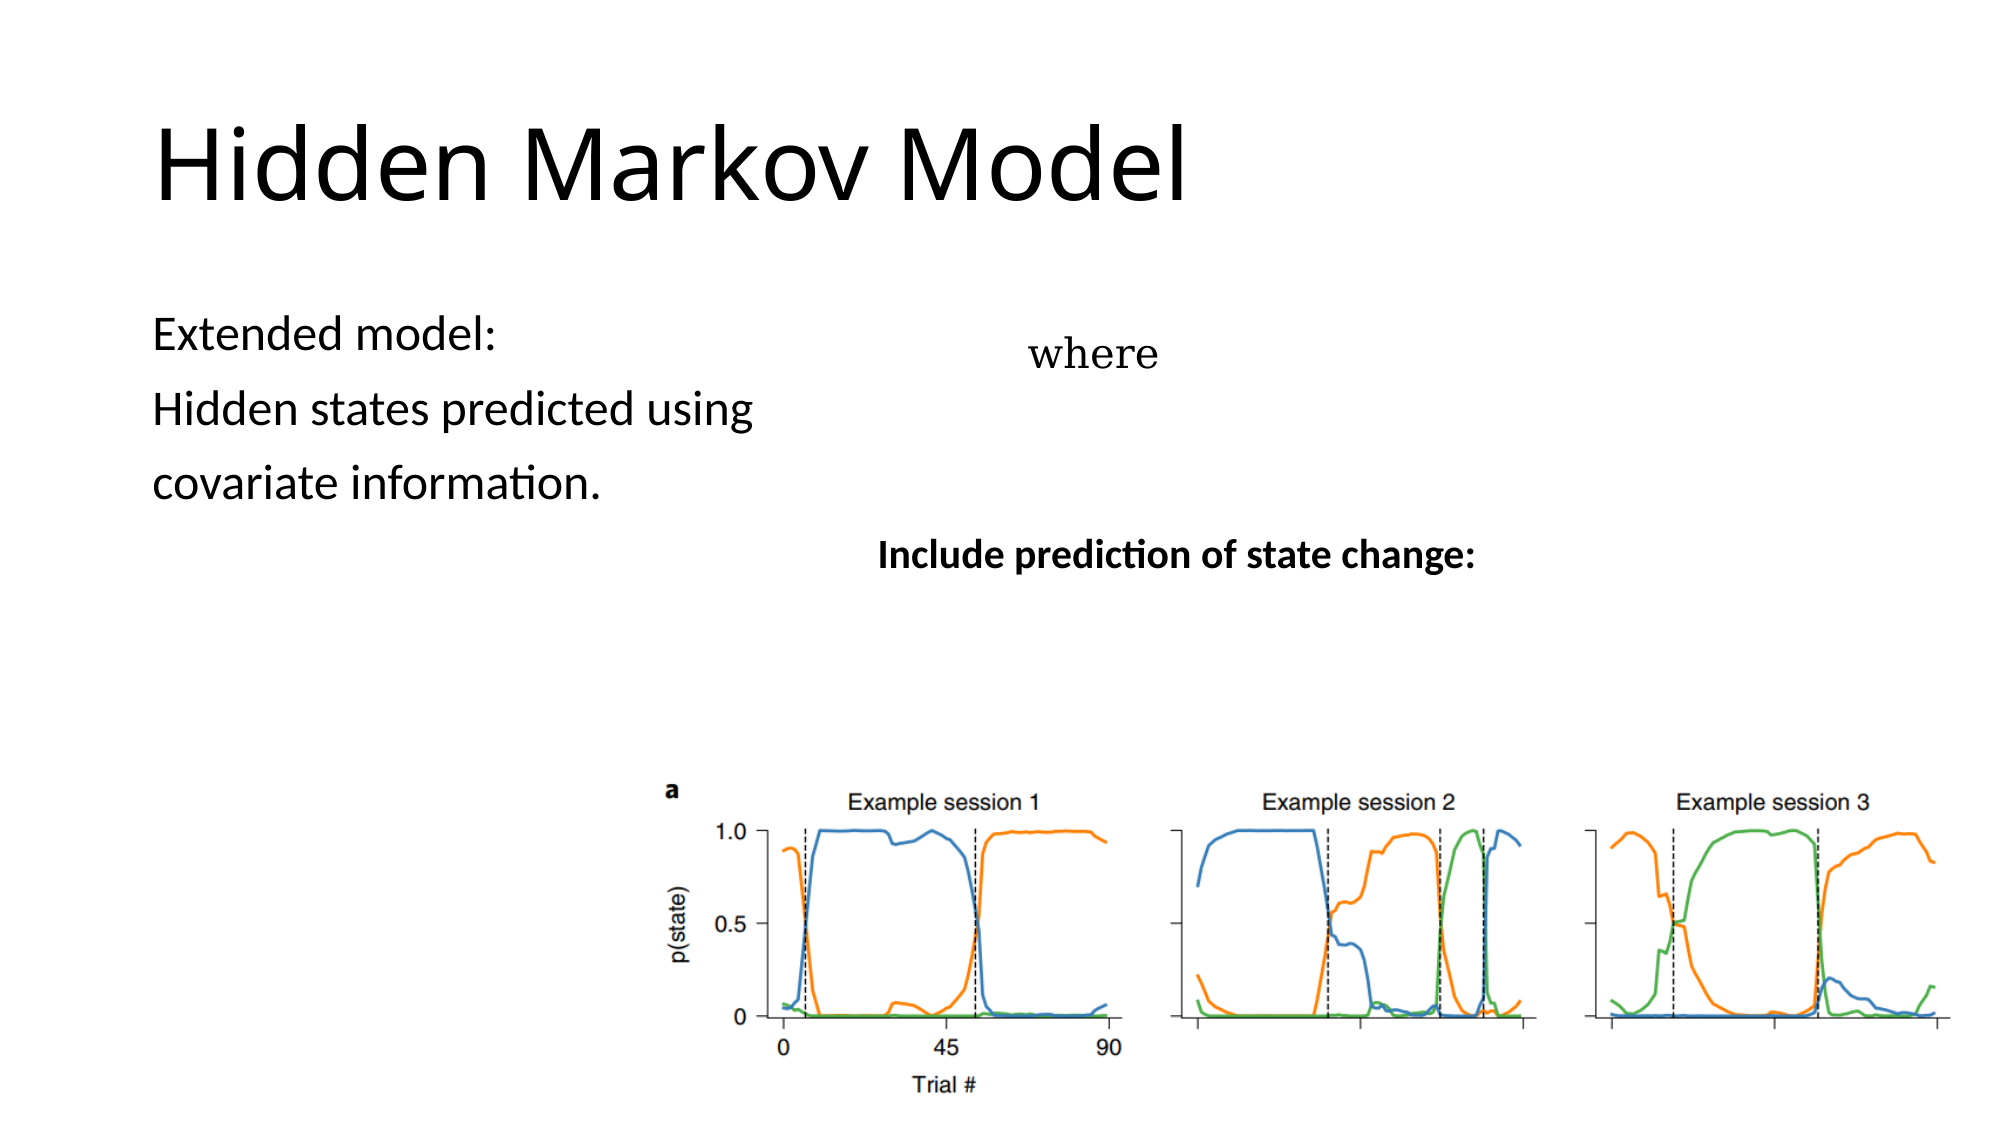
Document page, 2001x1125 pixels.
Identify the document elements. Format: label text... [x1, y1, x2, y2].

picture [629, 756, 2000, 1113]
list Extended model: Hidden states predicted using covariate information. [137, 299, 1863, 1014]
title Hidden Markov Model [137, 59, 1863, 278]
